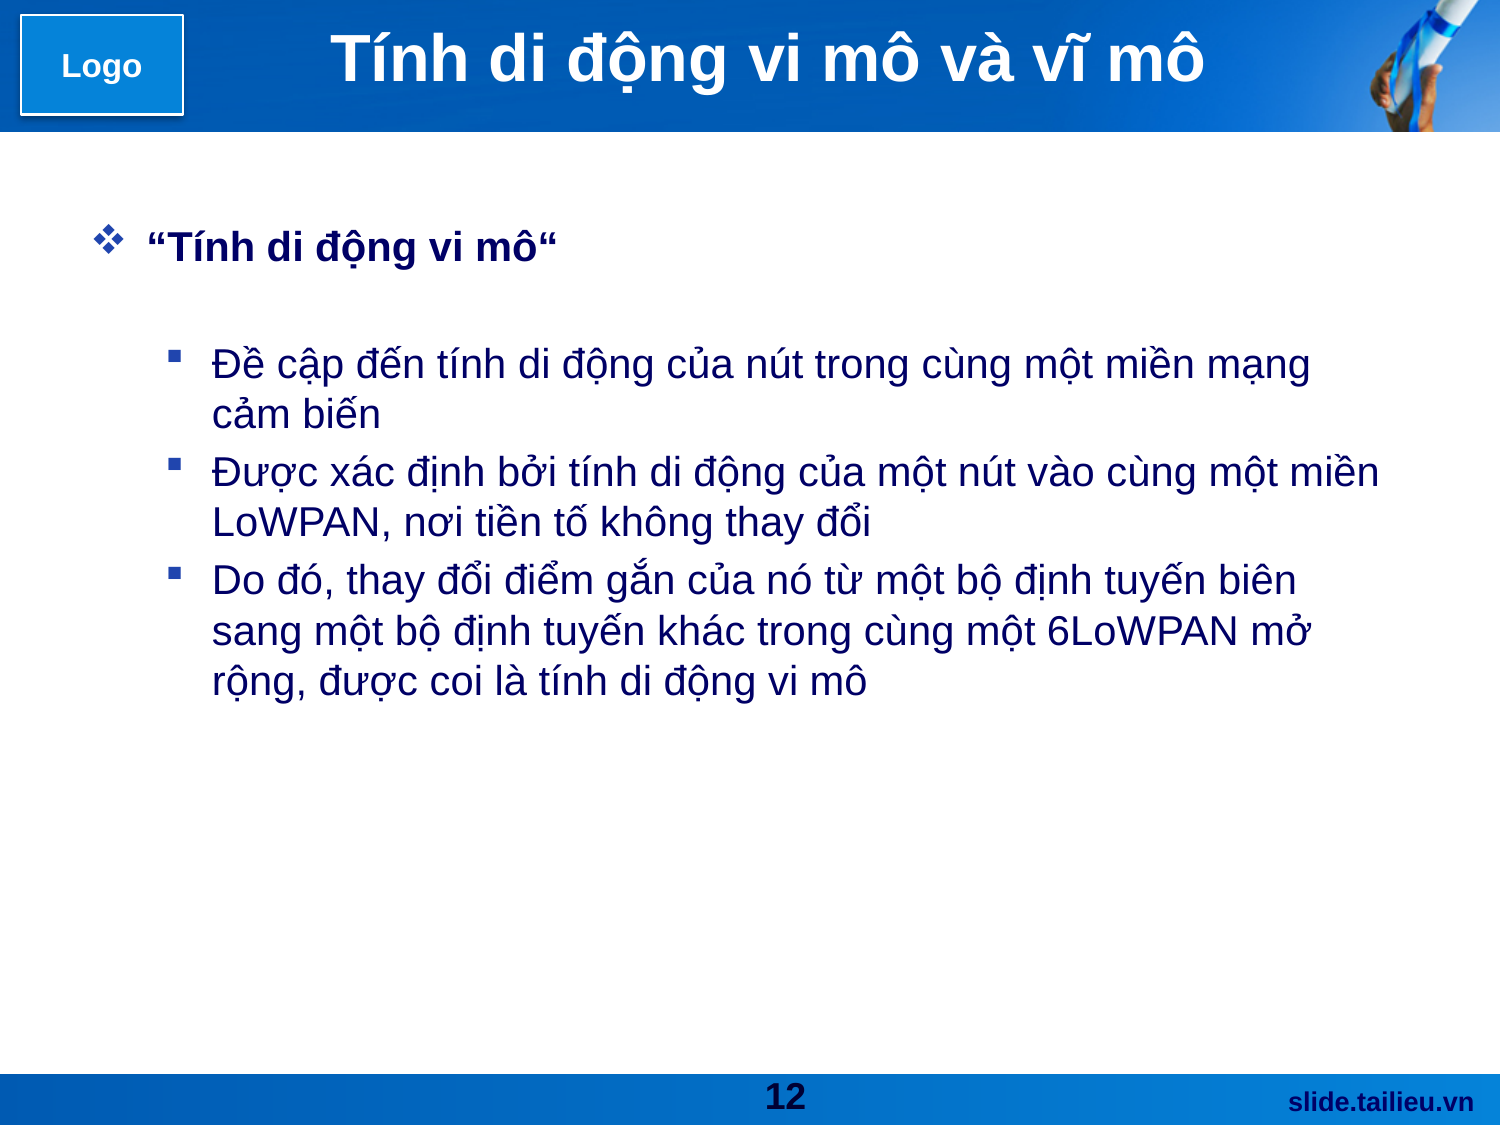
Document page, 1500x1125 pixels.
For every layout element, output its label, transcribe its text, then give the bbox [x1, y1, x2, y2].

picture [0, 0, 1500, 132]
title Tính di động vi mô và vĩ mô [162, 9, 1375, 102]
list “Tính di động vi mô“ Đề cập đến tính di động của nút trong cùng một miền mạng cảm biến Được xác định bởi tính di động của một nút vào cùng một miền LoWPAN, nơi tiền tố không thay đổi Do đó, thay đổi điểm gắn của nó từ một bộ định tuyến biên sang một bộ định tuyến khác trong cùng một 6LoWPAN mở rộng, được coi là tính di động vi mô [75, 212, 1400, 1074]
text_box 12 [749, 1064, 825, 1125]
